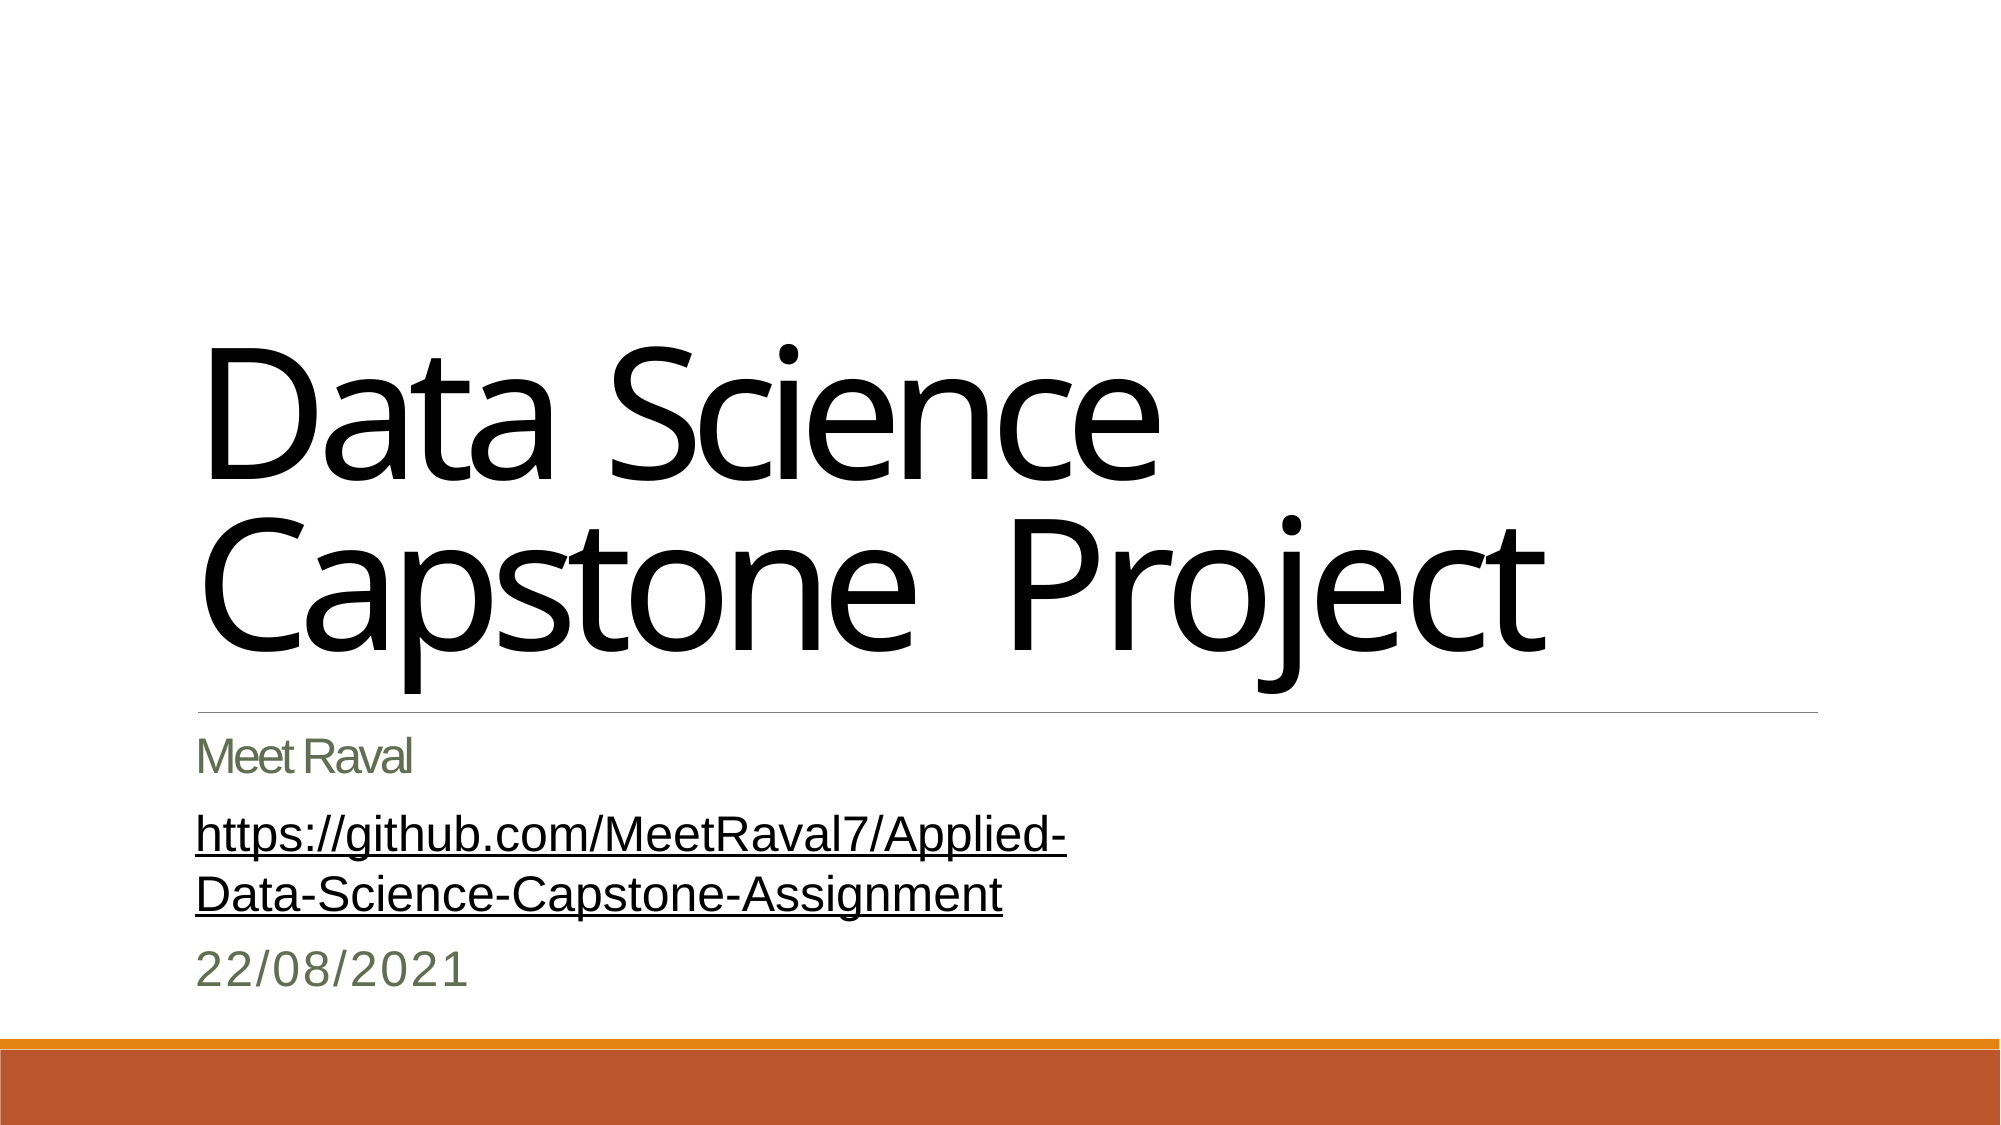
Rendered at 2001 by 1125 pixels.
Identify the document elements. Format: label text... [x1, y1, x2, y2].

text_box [0, 1038, 2000, 1125]
list Data Science Capstone Project [192, 266, 1808, 983]
text_box Meet Raval https://github.com/MeetRaval7/Applied-Data-Science-Capstone-Assignment 22/08/2021 [192, 705, 1159, 997]
